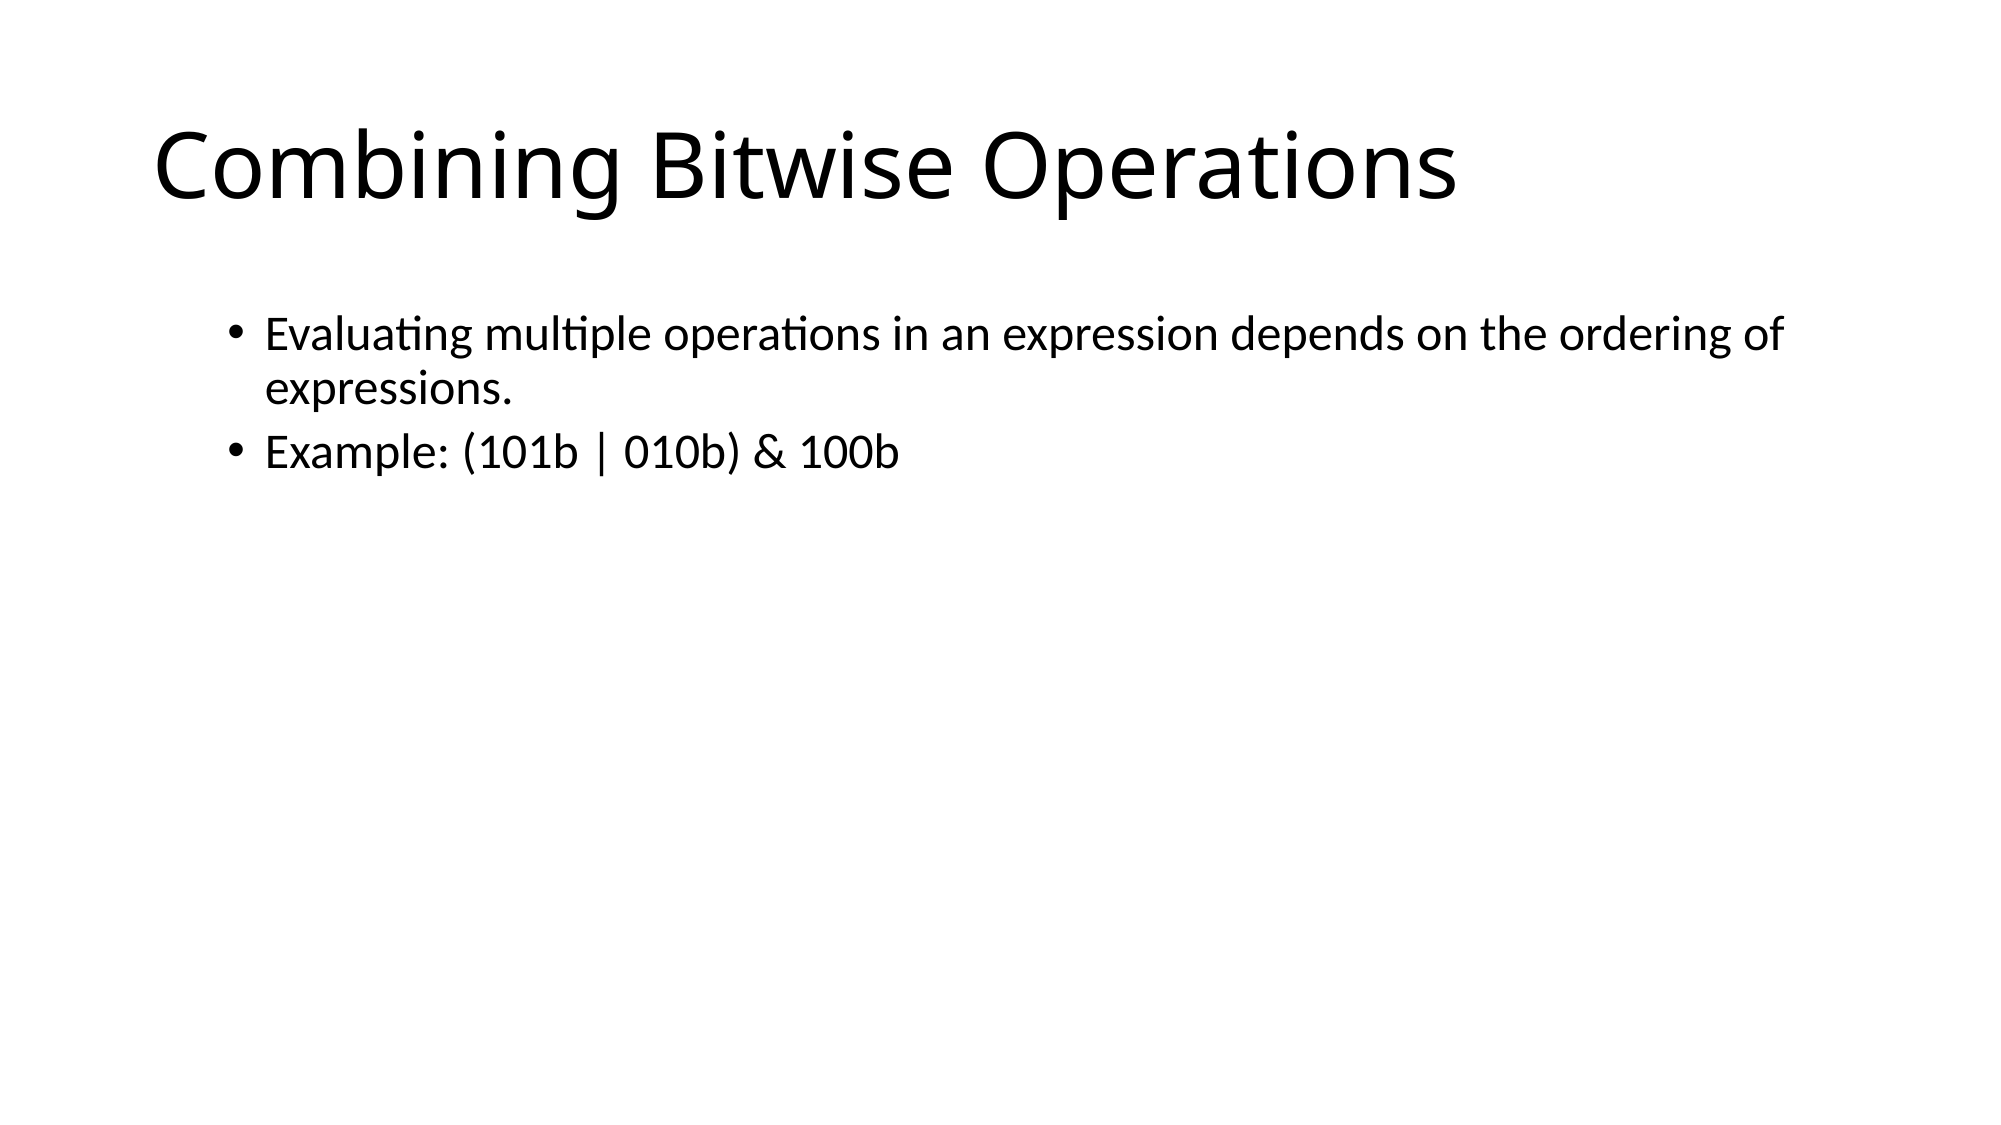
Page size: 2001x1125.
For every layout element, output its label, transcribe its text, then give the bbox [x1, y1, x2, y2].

list Evaluating multiple operations in an expression depends on the ordering of expressions. Example: (101b | 010b) & 100b [137, 299, 1905, 1014]
title Combining Bitwise Operations [137, 59, 1096, 278]
text_box [1096, 33, 1957, 748]
